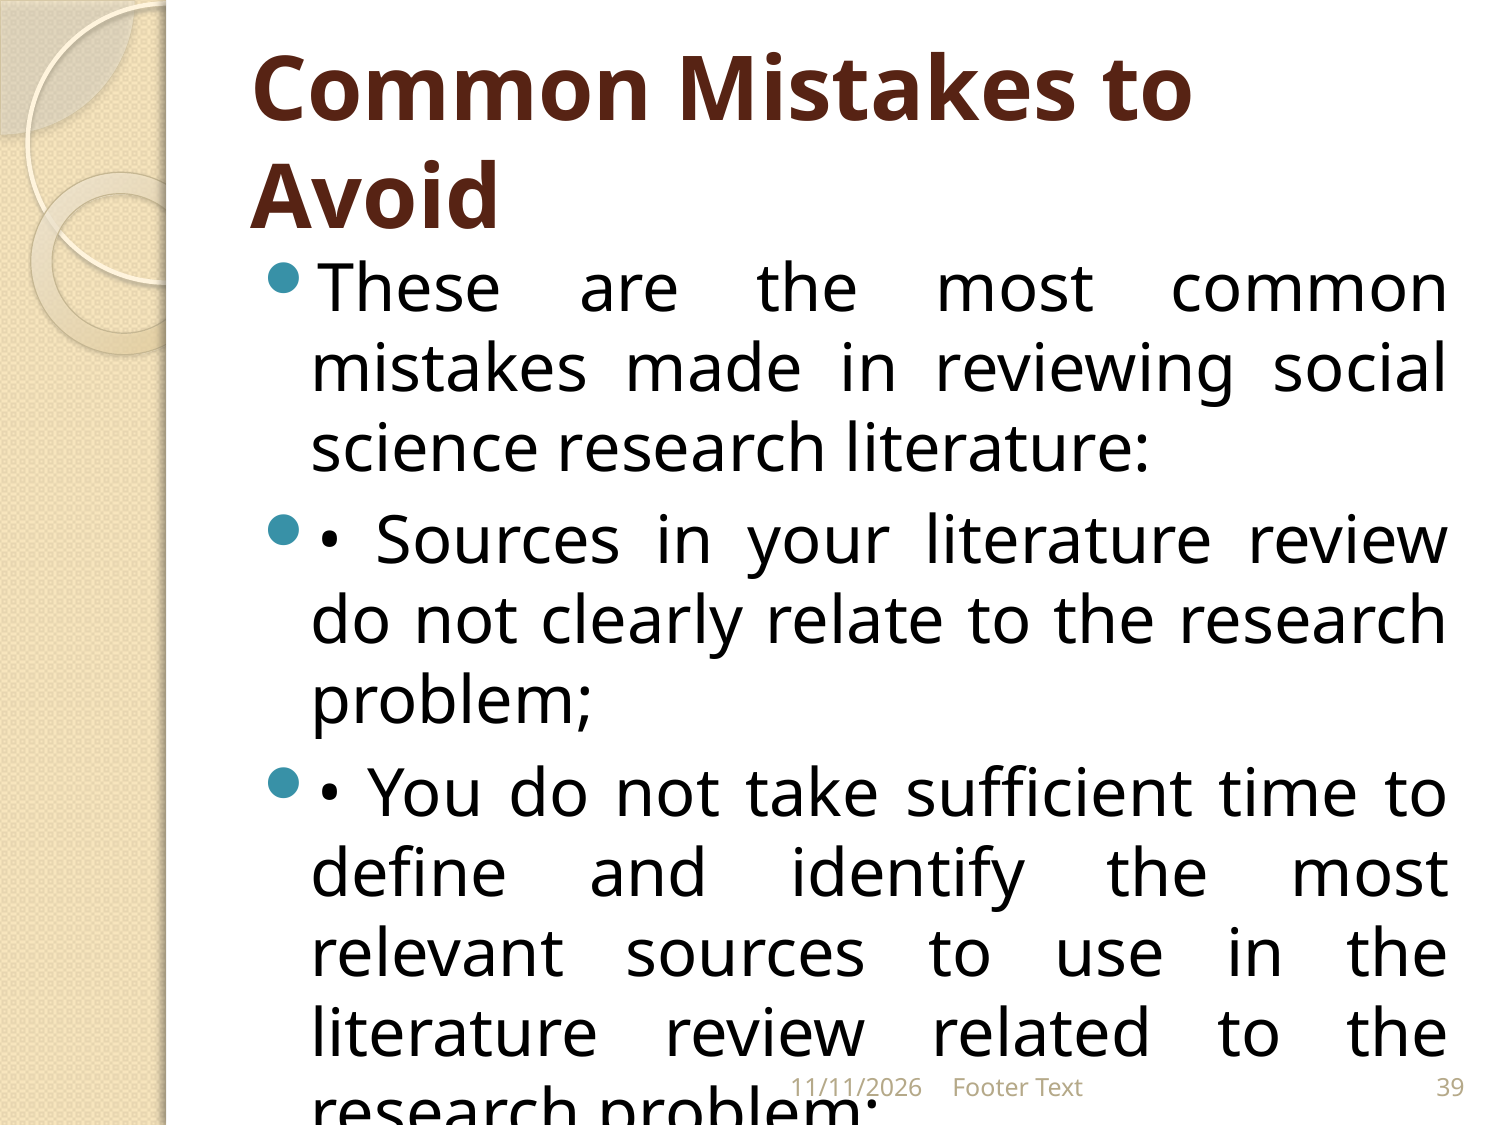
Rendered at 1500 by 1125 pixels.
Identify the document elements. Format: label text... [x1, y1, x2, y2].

slide_number 39 [1413, 1034, 1488, 1113]
title Common Mistakes to Avoid [235, 45, 1466, 233]
footer Footer Text [937, 1034, 1413, 1113]
list These are the most common mistakes made in reviewing social science research literature: • Sources in your literature review do not clearly relate to the research problem; • You do not take sufficient time to define and identify the most relevant sources to use in the literature review related to the research problem; [235, 237, 1466, 1025]
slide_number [587, 1034, 937, 1113]
